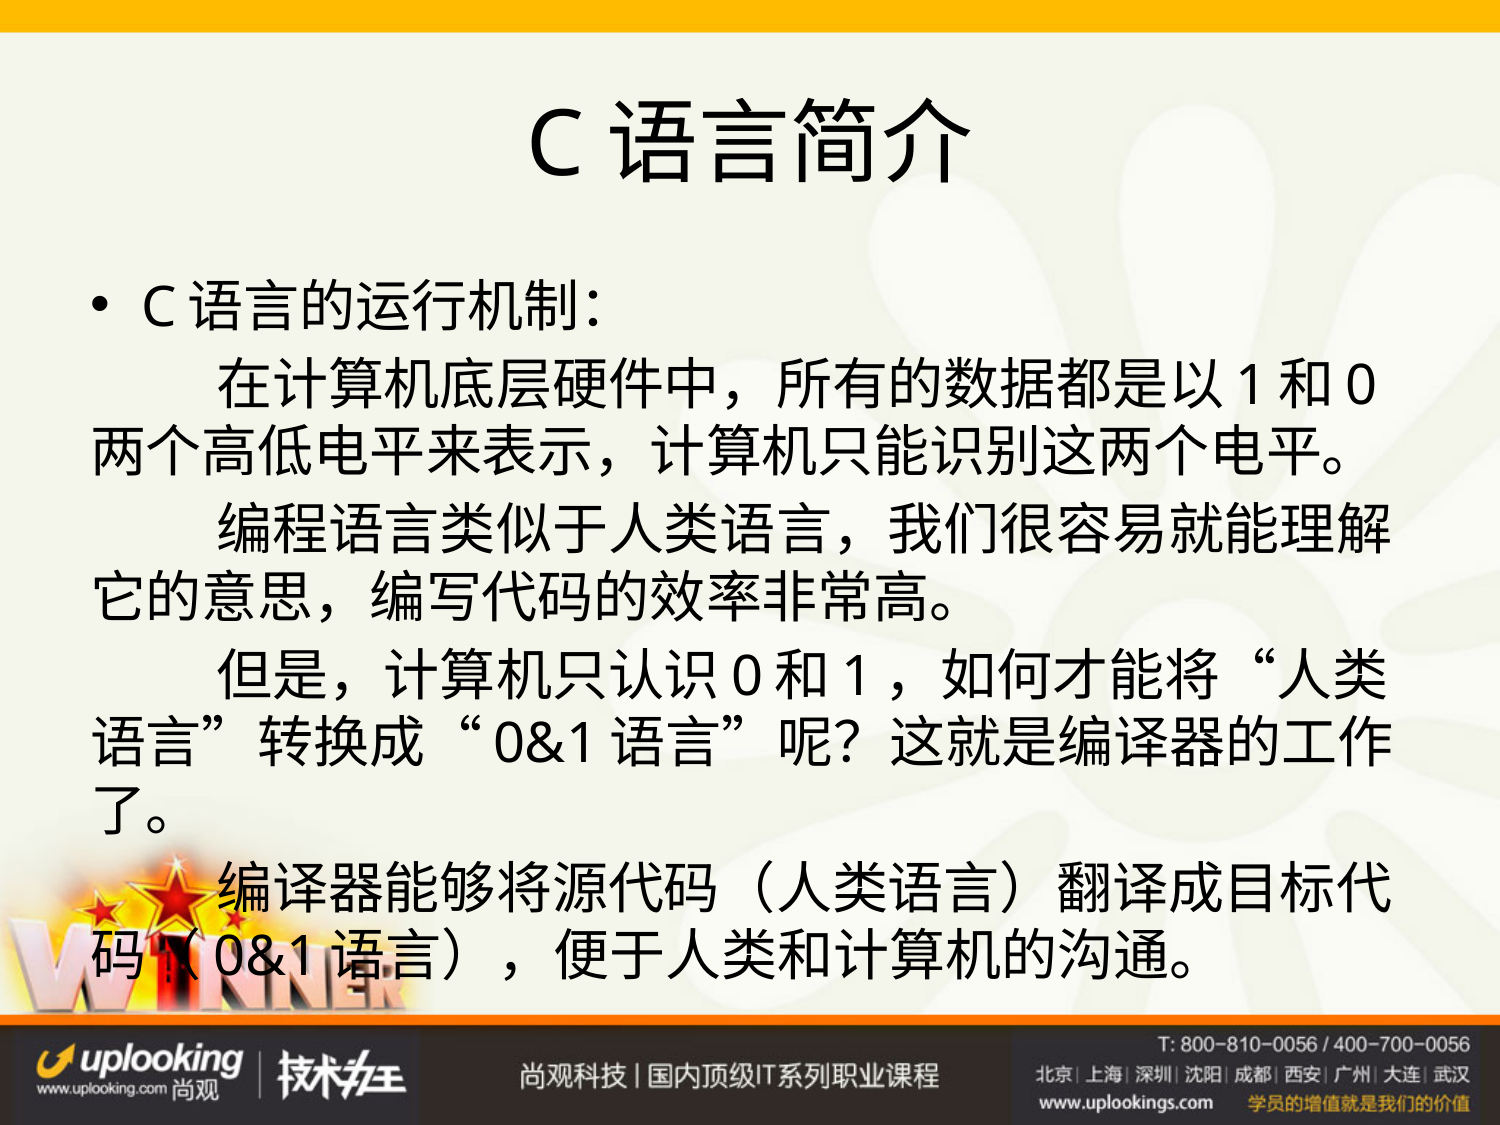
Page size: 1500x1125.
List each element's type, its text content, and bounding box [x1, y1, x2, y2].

list C语言的运行机制： 在计算机底层硬件中，所有的数据都是以1和0两个高低电平来表示，计算机只能识别这两个电平。 编程语言类似于人类语言，我们很容易就能理解它的意思，编写代码的效率非常高。 但是，计算机只认识0和1，如何才能将“人类语言”转换成“0&1语言”呢？这就是编译器的工作了。 编译器能够将源代码（人类语言）翻译成目标代码（0&1语言），便于人类和计算机的沟通。 [75, 262, 1425, 1005]
title C语言简介 [75, 45, 1425, 233]
picture [0, 0, 1500, 1125]
